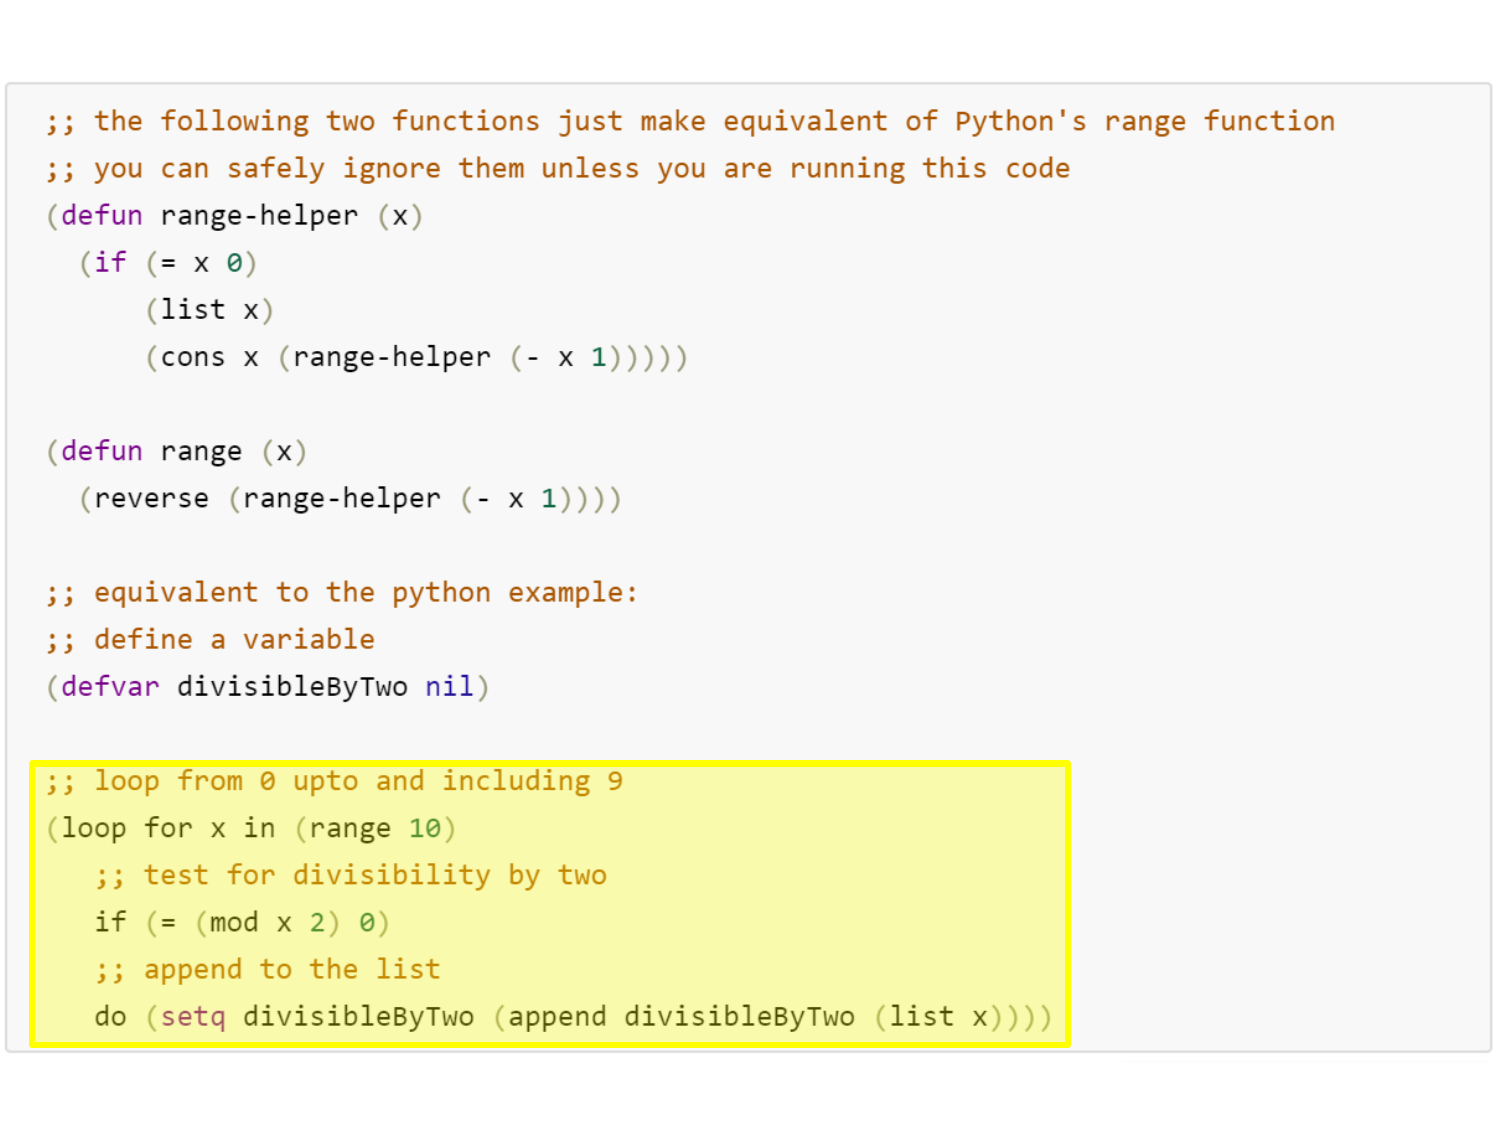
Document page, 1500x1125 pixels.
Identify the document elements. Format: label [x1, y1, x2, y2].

list [0, 71, 1500, 1063]
